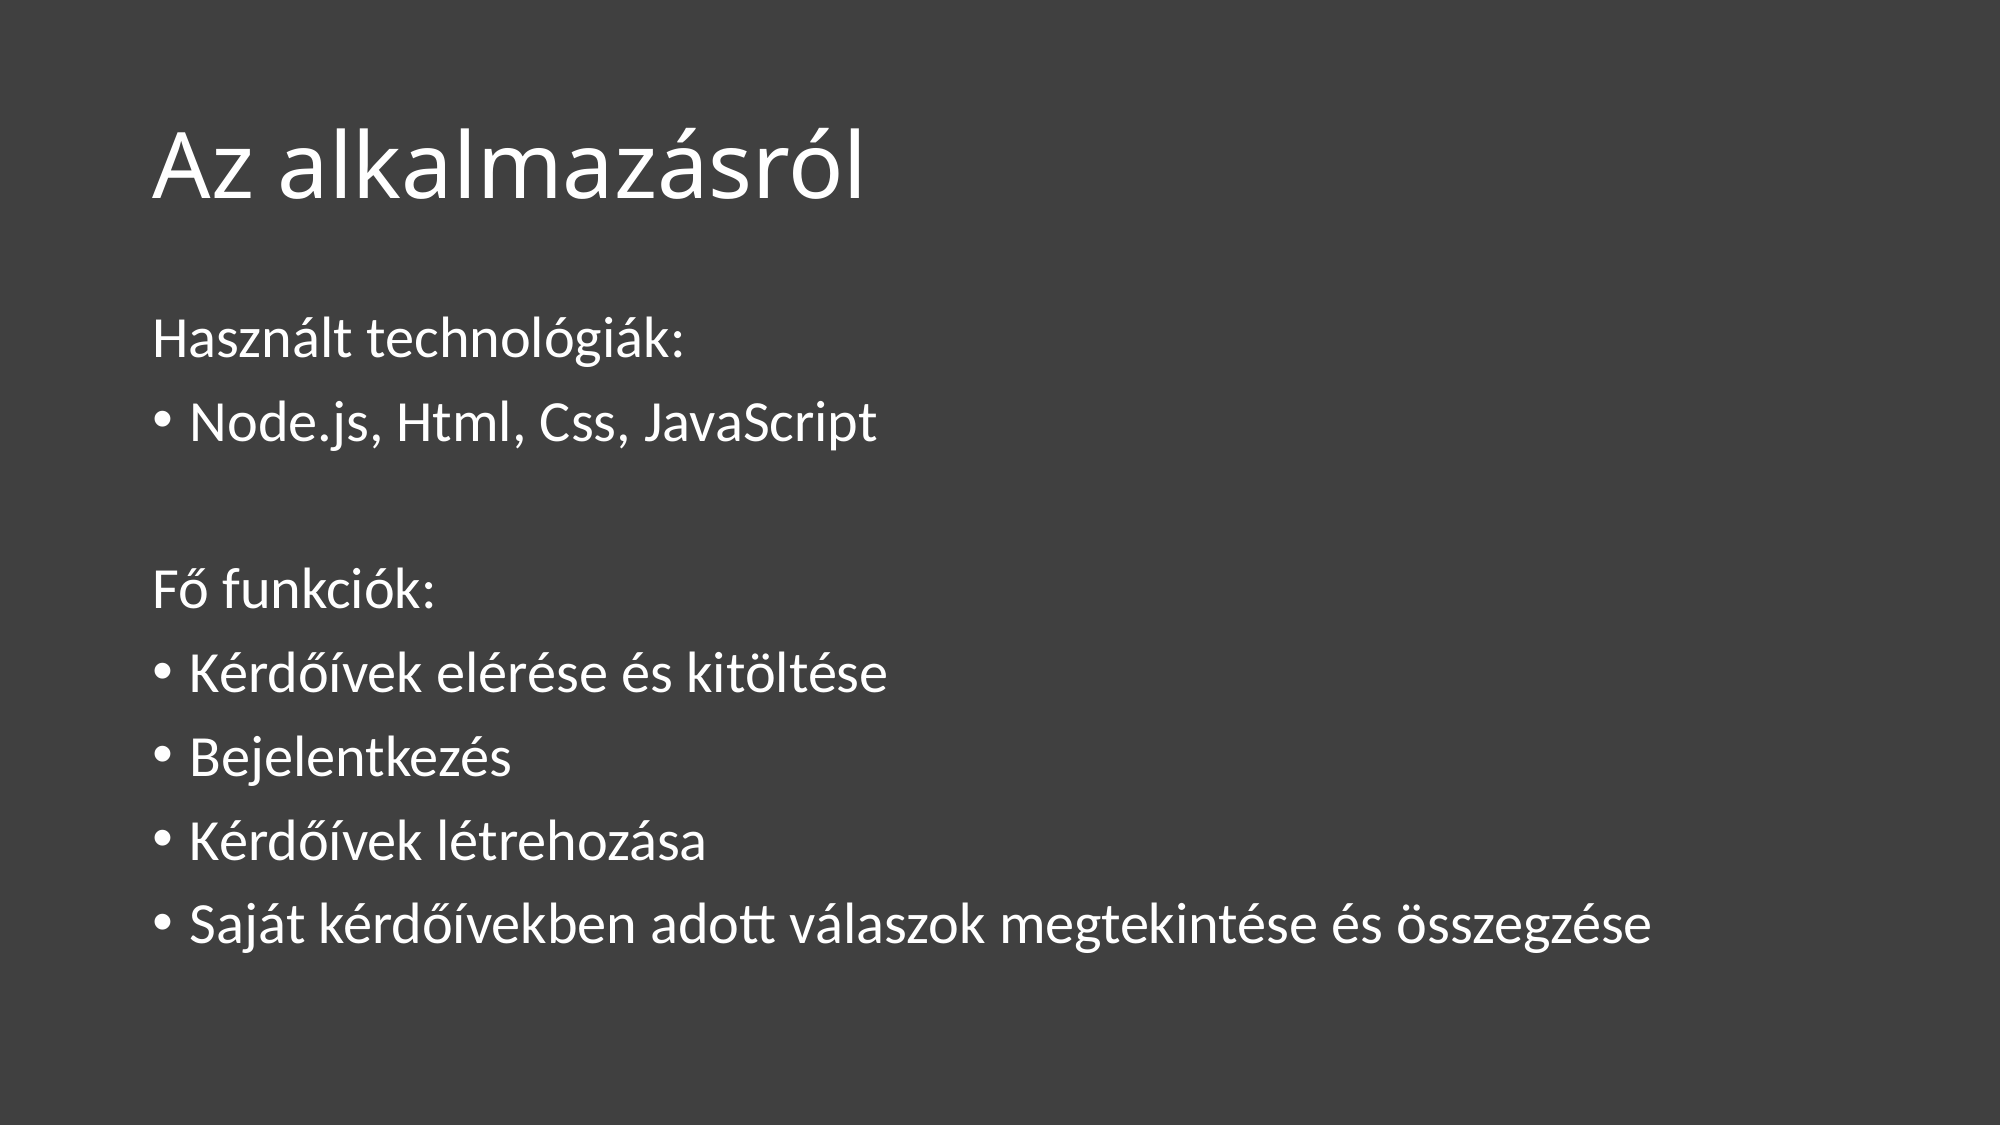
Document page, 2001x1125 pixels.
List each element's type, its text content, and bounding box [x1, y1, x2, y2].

list Használt technológiák: Node.js, Html, Css, JavaScript Fő funkciók: Kérdőívek elérése és kitöltése Bejelentkezés Kérdőívek létrehozása Saját kérdőívekben adott válaszok megtekintése és összegzése [137, 299, 1863, 1014]
title Az alkalmazásról [137, 59, 1863, 278]
